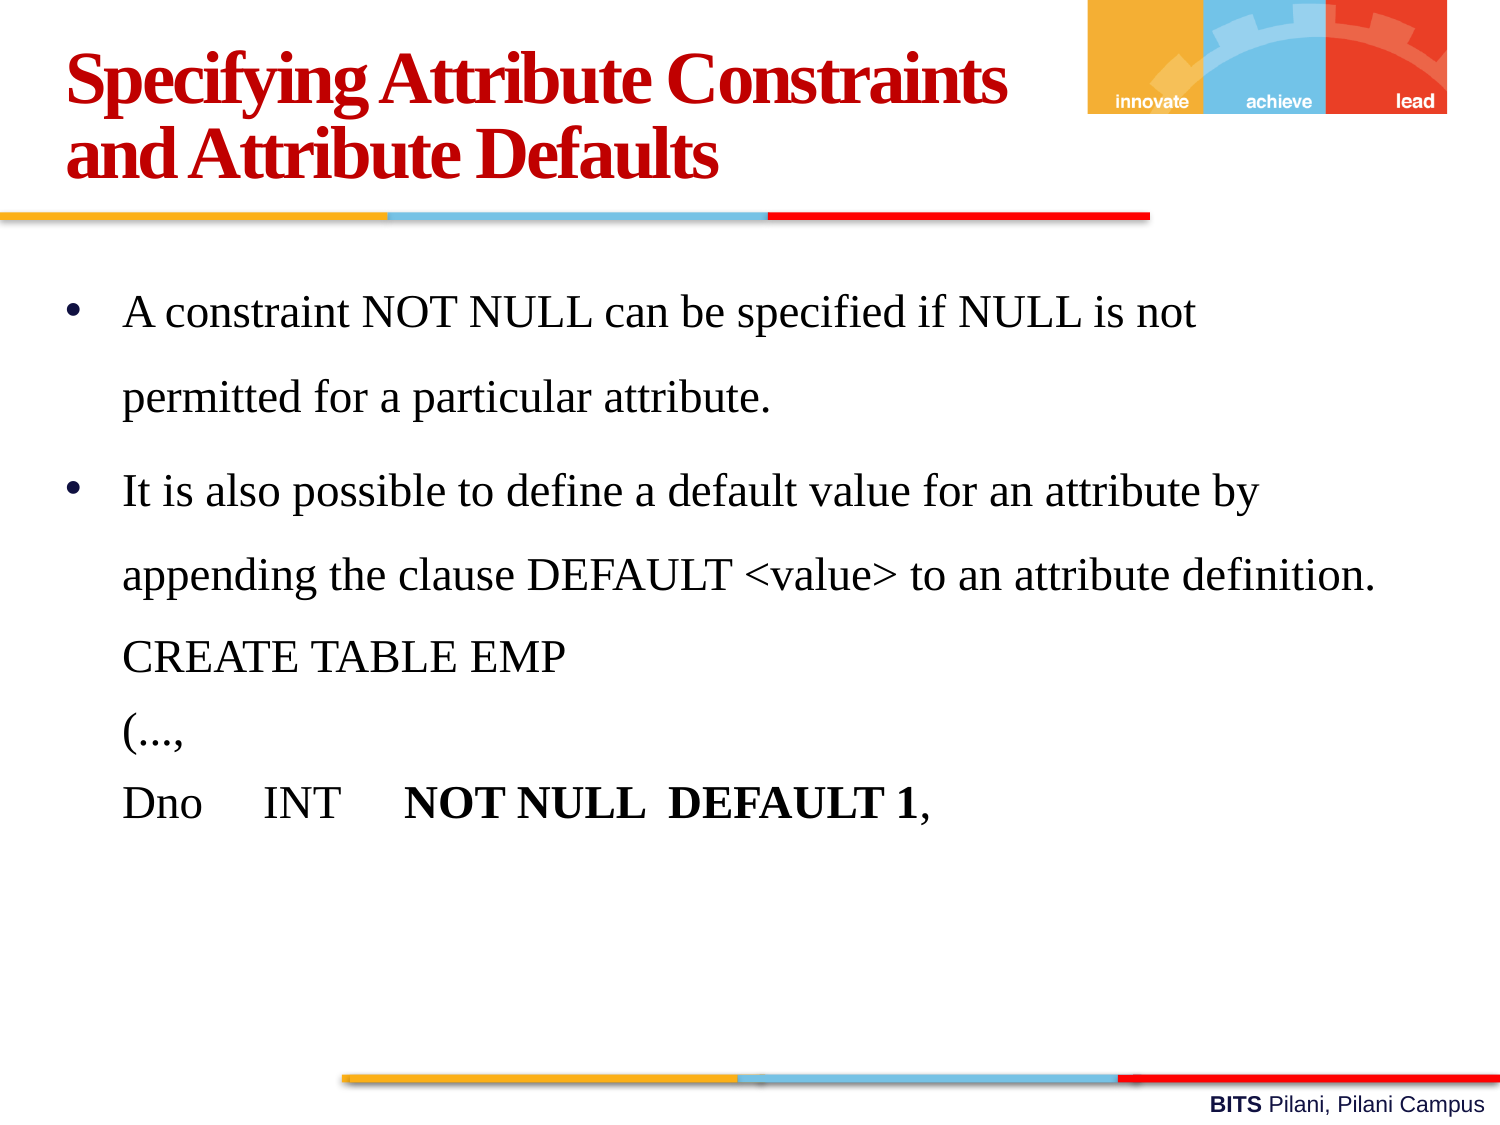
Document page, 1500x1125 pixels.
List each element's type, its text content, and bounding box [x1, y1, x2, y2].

list Specifying Attribute Constraints and Attribute Defaults [50, 24, 1088, 213]
list A constraint NOT NULL can be specified if NULL is not permitted for a particular attribute. It is also possible to define a default value for an attribute by appending the clause DEFAULT <value> to an attribute definition. CREATE TABLE EMP (..., Dno INT NOT NULL DEFAULT 1, [50, 245, 1400, 988]
picture [1087, 0, 1448, 114]
